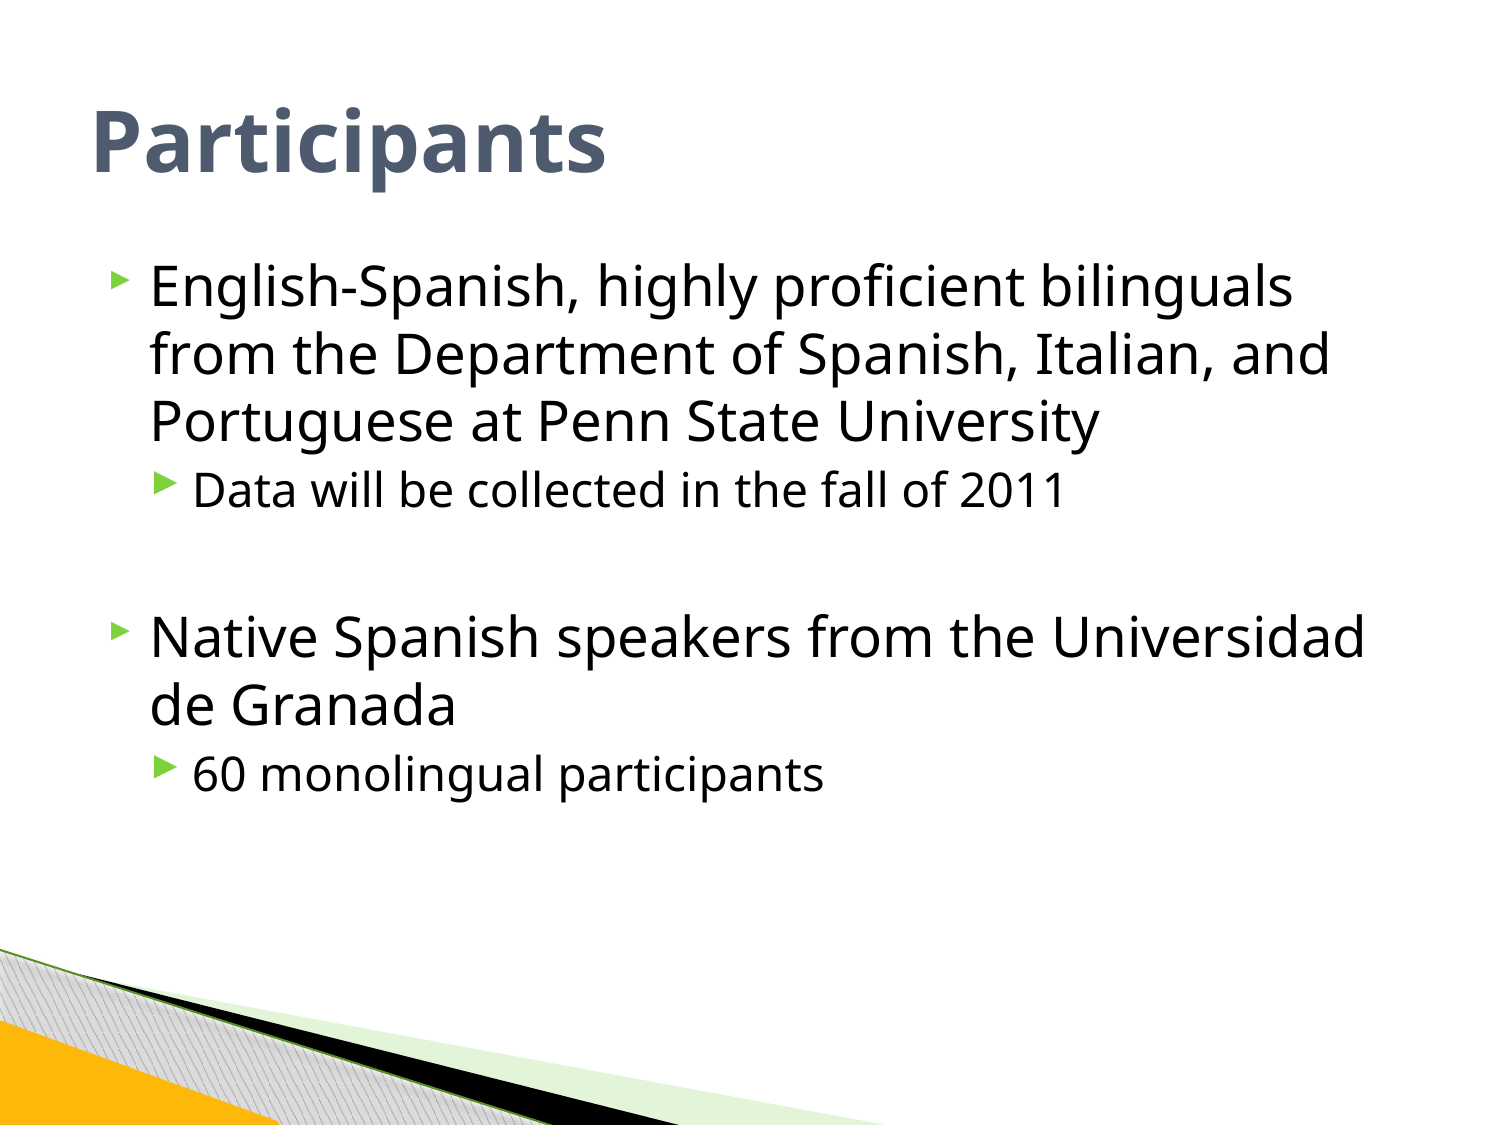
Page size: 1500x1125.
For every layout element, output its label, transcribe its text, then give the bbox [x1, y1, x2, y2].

text_box [0, 1020, 280, 1125]
list English-Spanish, highly proficient bilinguals from the Department of Spanish, Italian, and Portuguese at Penn State University Data will be collected in the fall of 2011 Native Spanish speakers from the Universidad de Granada 60 monolingual participants [74, 242, 1426, 986]
title Participants [75, 45, 1425, 233]
